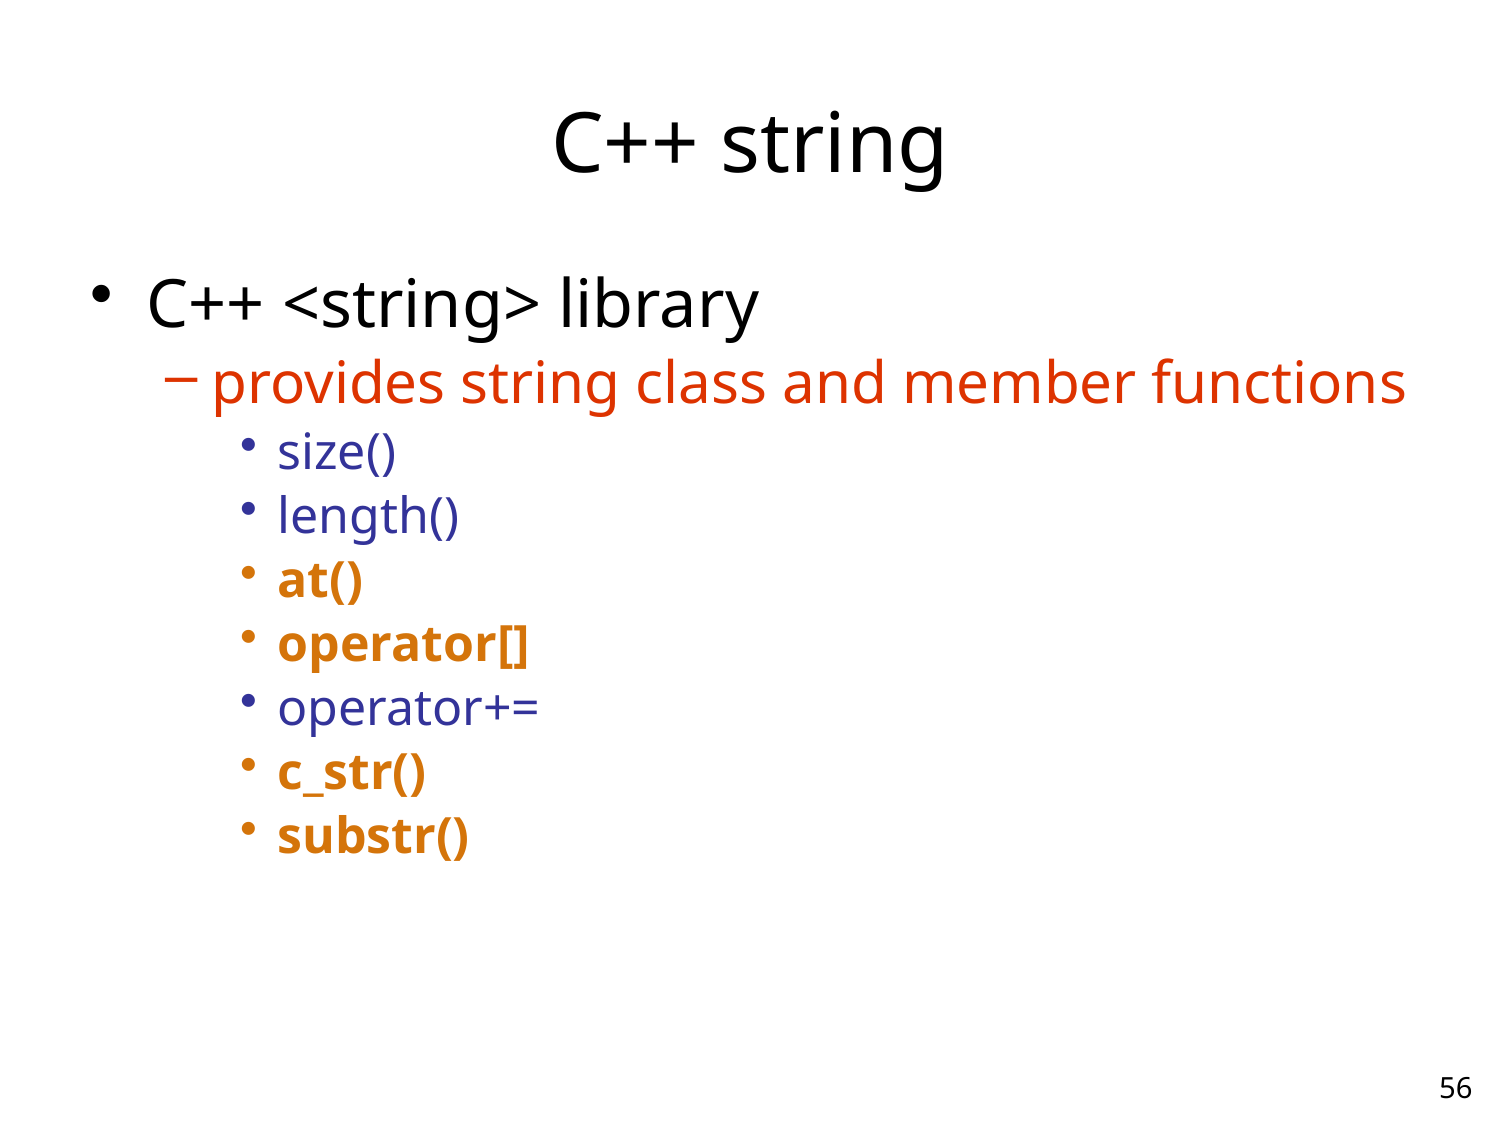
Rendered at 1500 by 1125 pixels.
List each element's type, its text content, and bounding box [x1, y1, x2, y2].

title C++ string [74, 44, 1426, 233]
list C++ <string> library provides string class and member functions size() length() at() operator[] operator+= c_str() substr() [74, 262, 1426, 1088]
